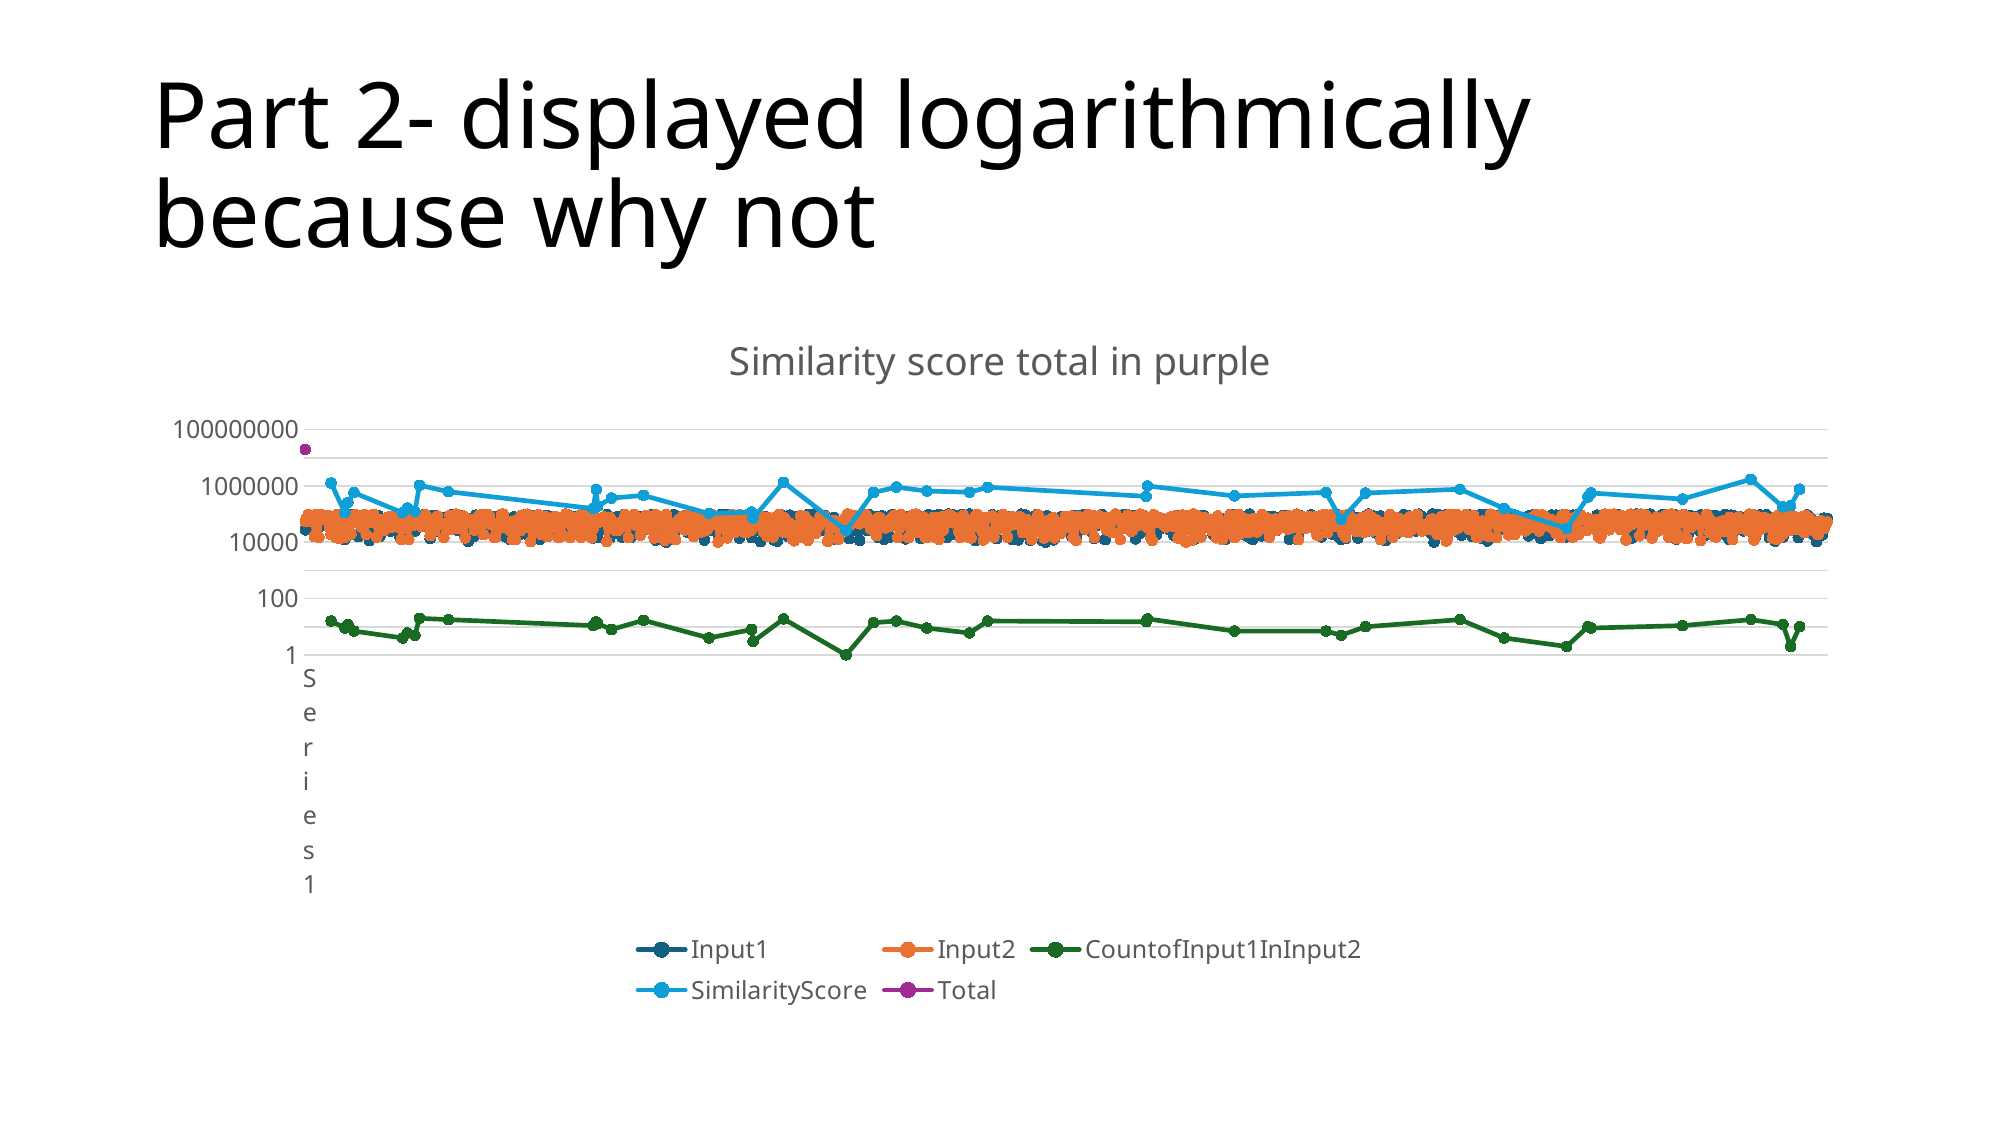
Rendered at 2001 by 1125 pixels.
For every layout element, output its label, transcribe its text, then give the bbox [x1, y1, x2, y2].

title Part 2- displayed logarithmically because why not [137, 59, 1863, 278]
chart [136, 298, 1863, 1014]
